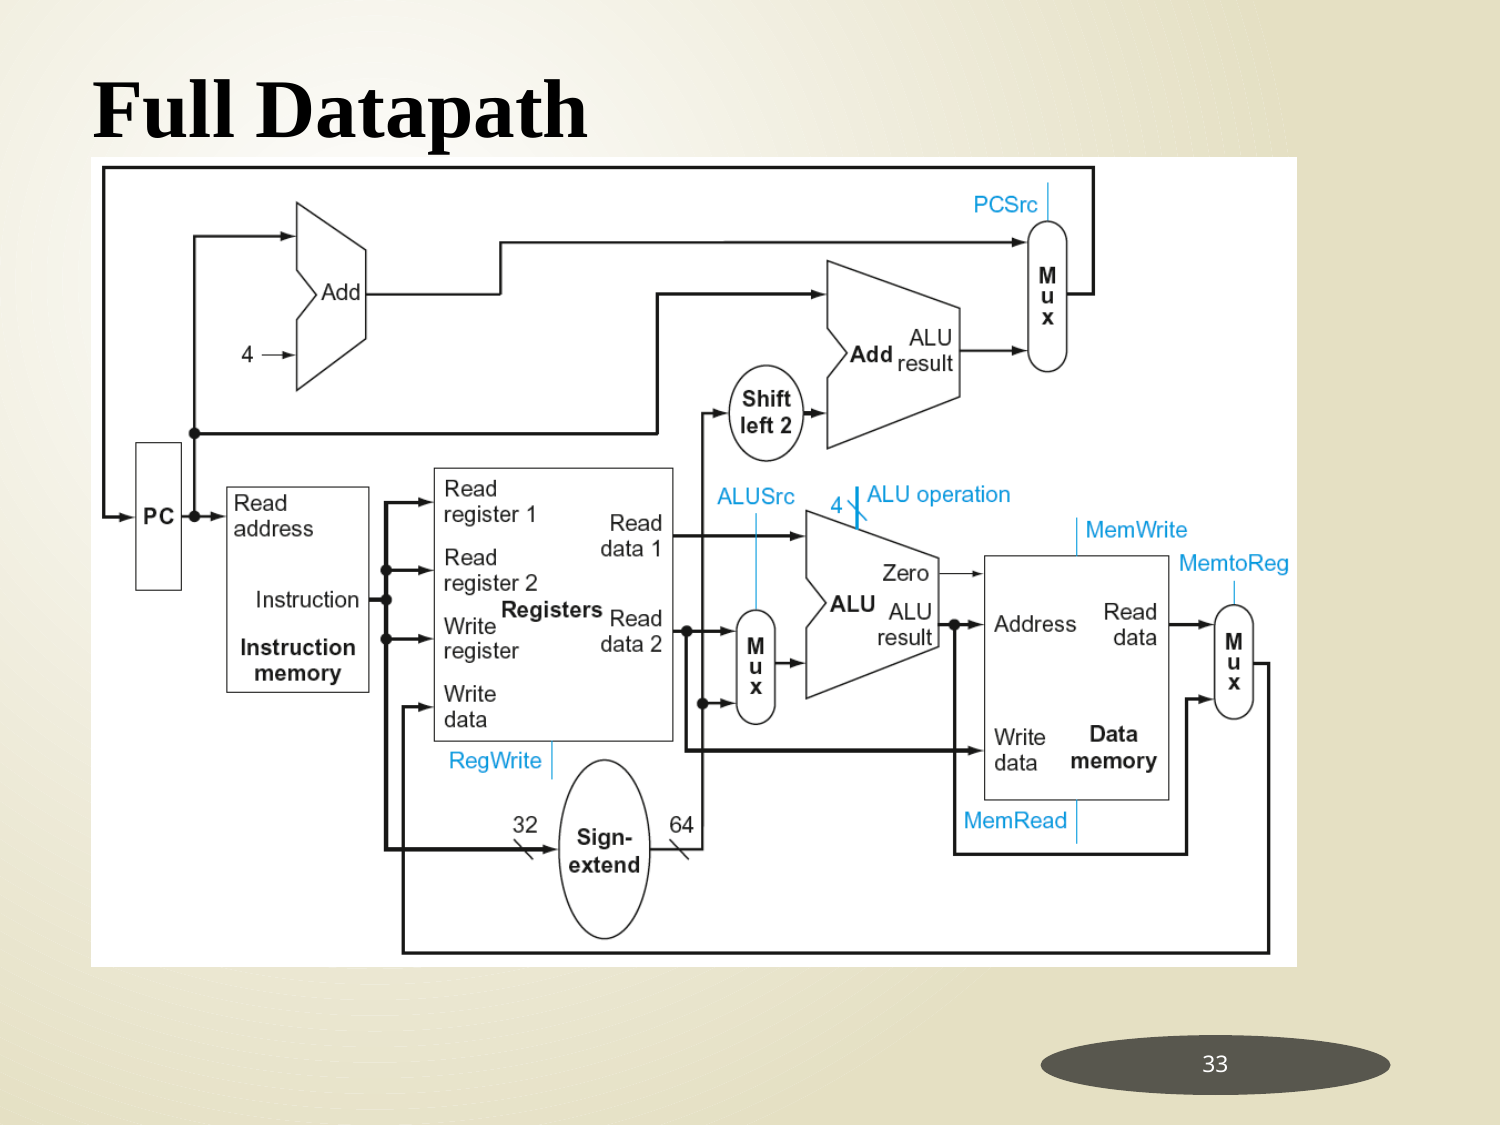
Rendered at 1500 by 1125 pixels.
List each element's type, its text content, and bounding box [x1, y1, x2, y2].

slide_number 33 [1040, 1035, 1391, 1096]
text_box Full Datapath [77, 46, 1433, 172]
picture [91, 157, 1297, 968]
